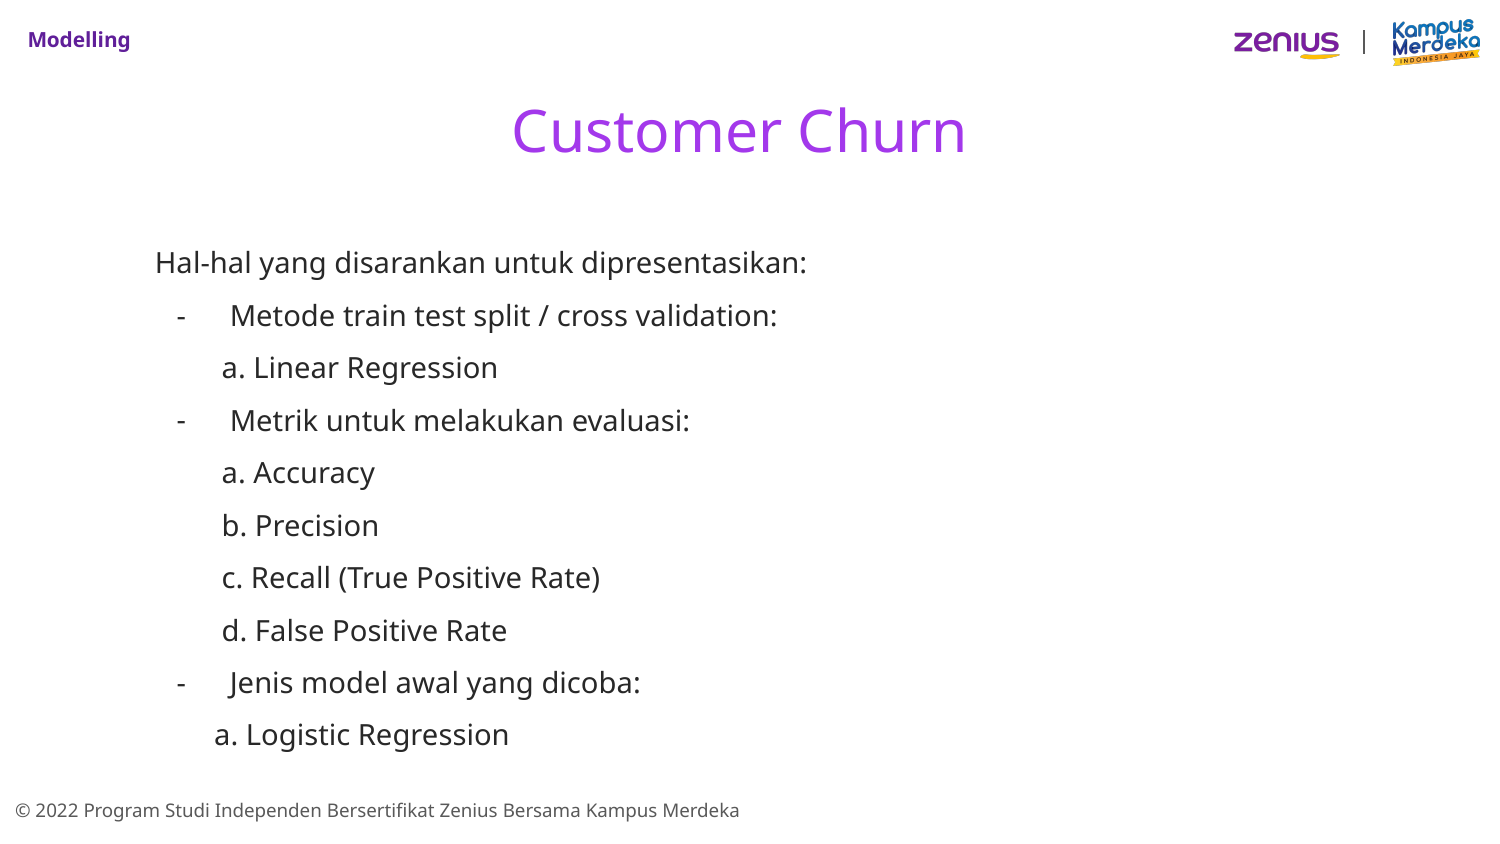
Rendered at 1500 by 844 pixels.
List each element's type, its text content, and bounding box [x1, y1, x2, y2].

title Customer Churn [44, 61, 1436, 197]
list Hal-hal yang disarankan untuk dipresentasikan: Metode train test split / cross validation: a. Linear Regression Metrik untuk melakukan evaluasi: a. Accuracy b. Precision c. Recall (True Positive Rate) d. False Positive Rate Jenis model awal yang dicoba: a. Logistic Regression [139, 212, 1377, 772]
text_box © 2022 Program Studi Independen Bersertifikat Zenius Bersama Kampus Merdeka [0, 787, 1468, 833]
text_box Modelling [12, 14, 1011, 65]
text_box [1230, 15, 1480, 69]
